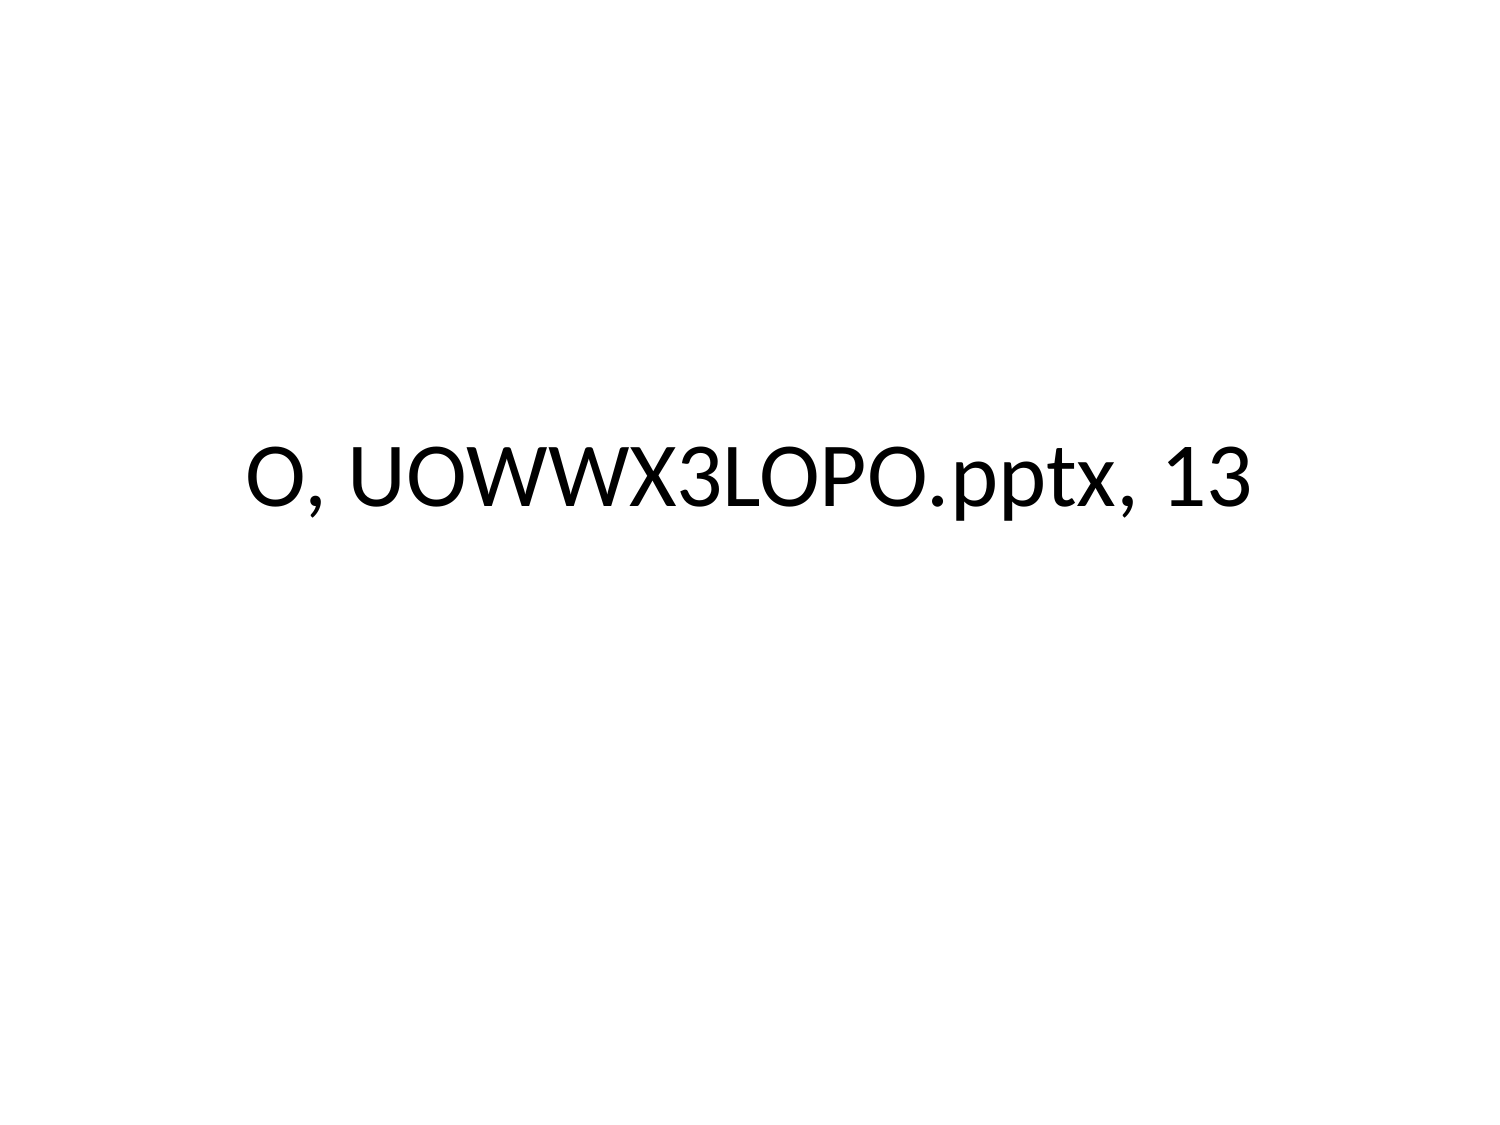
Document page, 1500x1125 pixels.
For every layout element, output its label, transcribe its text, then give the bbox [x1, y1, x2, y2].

title O, UOWWX3LOPO.pptx, 13 [112, 349, 1388, 591]
